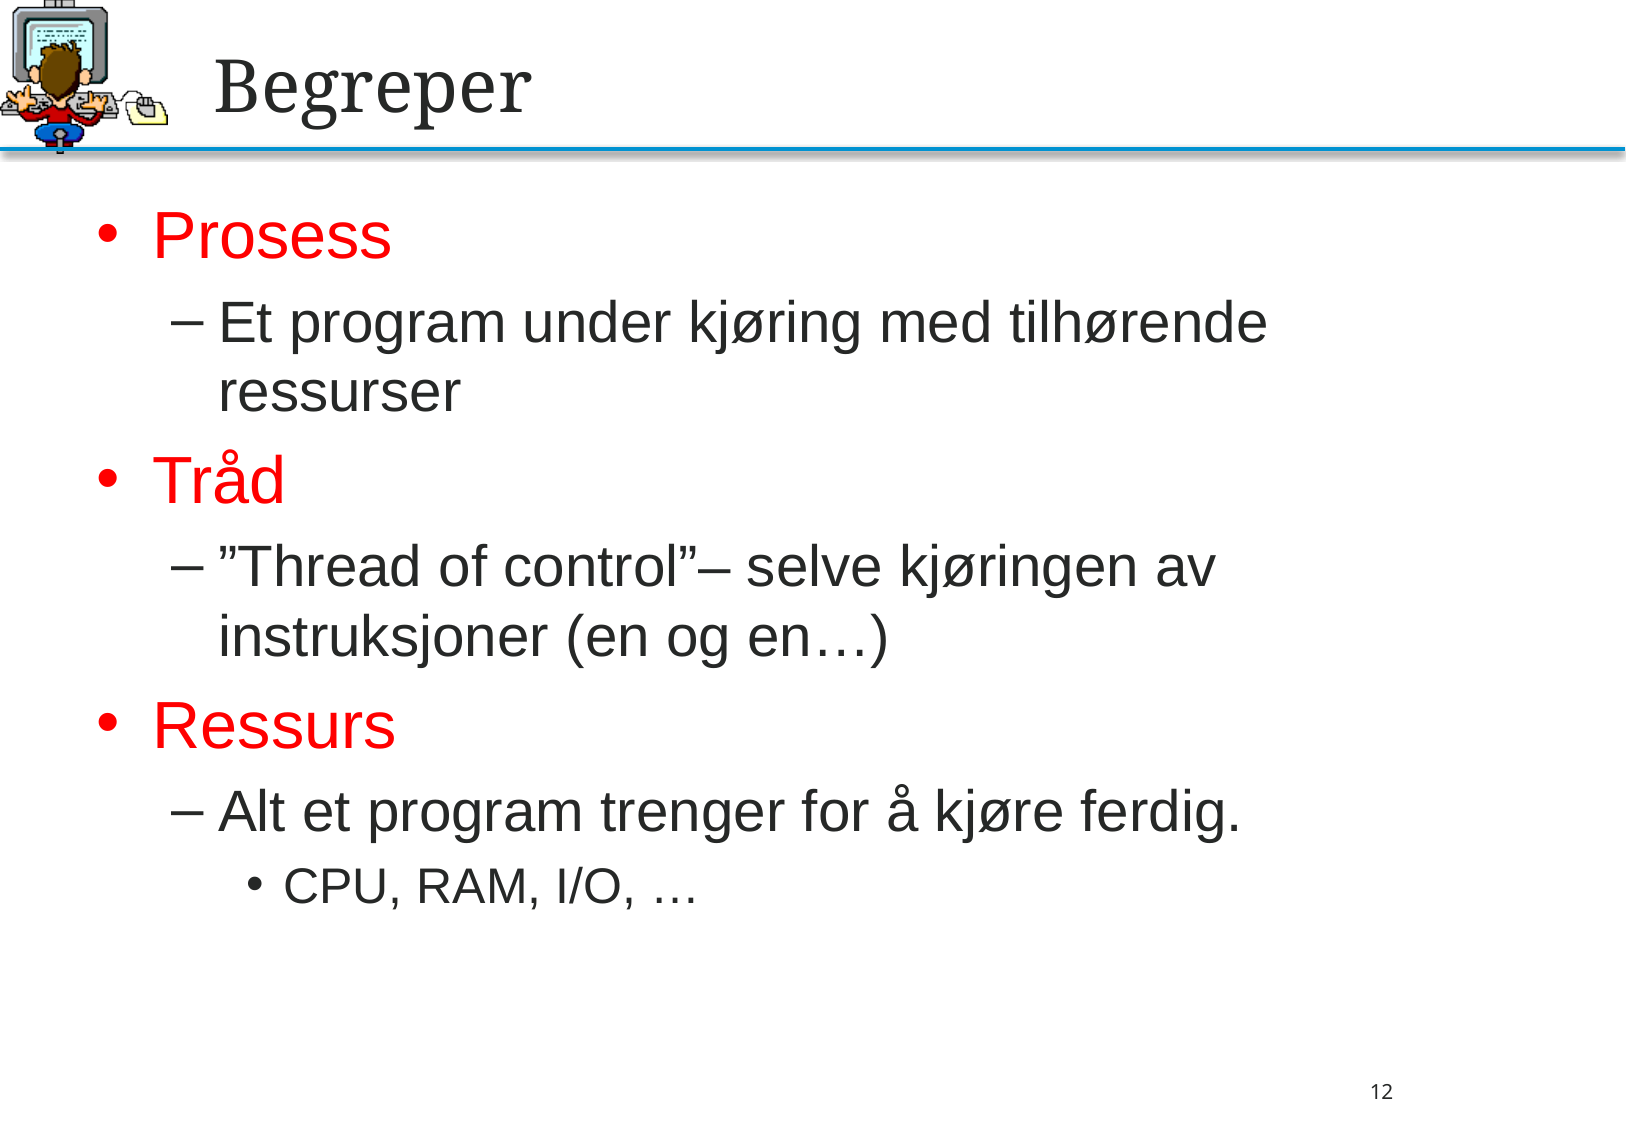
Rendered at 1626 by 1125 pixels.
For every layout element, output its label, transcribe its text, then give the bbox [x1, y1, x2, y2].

list Prosess Et program under kjøring med tilhørende ressurser Tråd ”Thread of control”– selve kjøringen av instruksjoner (en og en…) Ressurs Alt et program trenger for å kjøre ferdig. CPU, RAM, I/O, … [80, 184, 1544, 1048]
picture [0, 0, 168, 146]
slide_number 12 [1029, 1062, 1409, 1123]
title Begreper [197, 30, 1533, 136]
